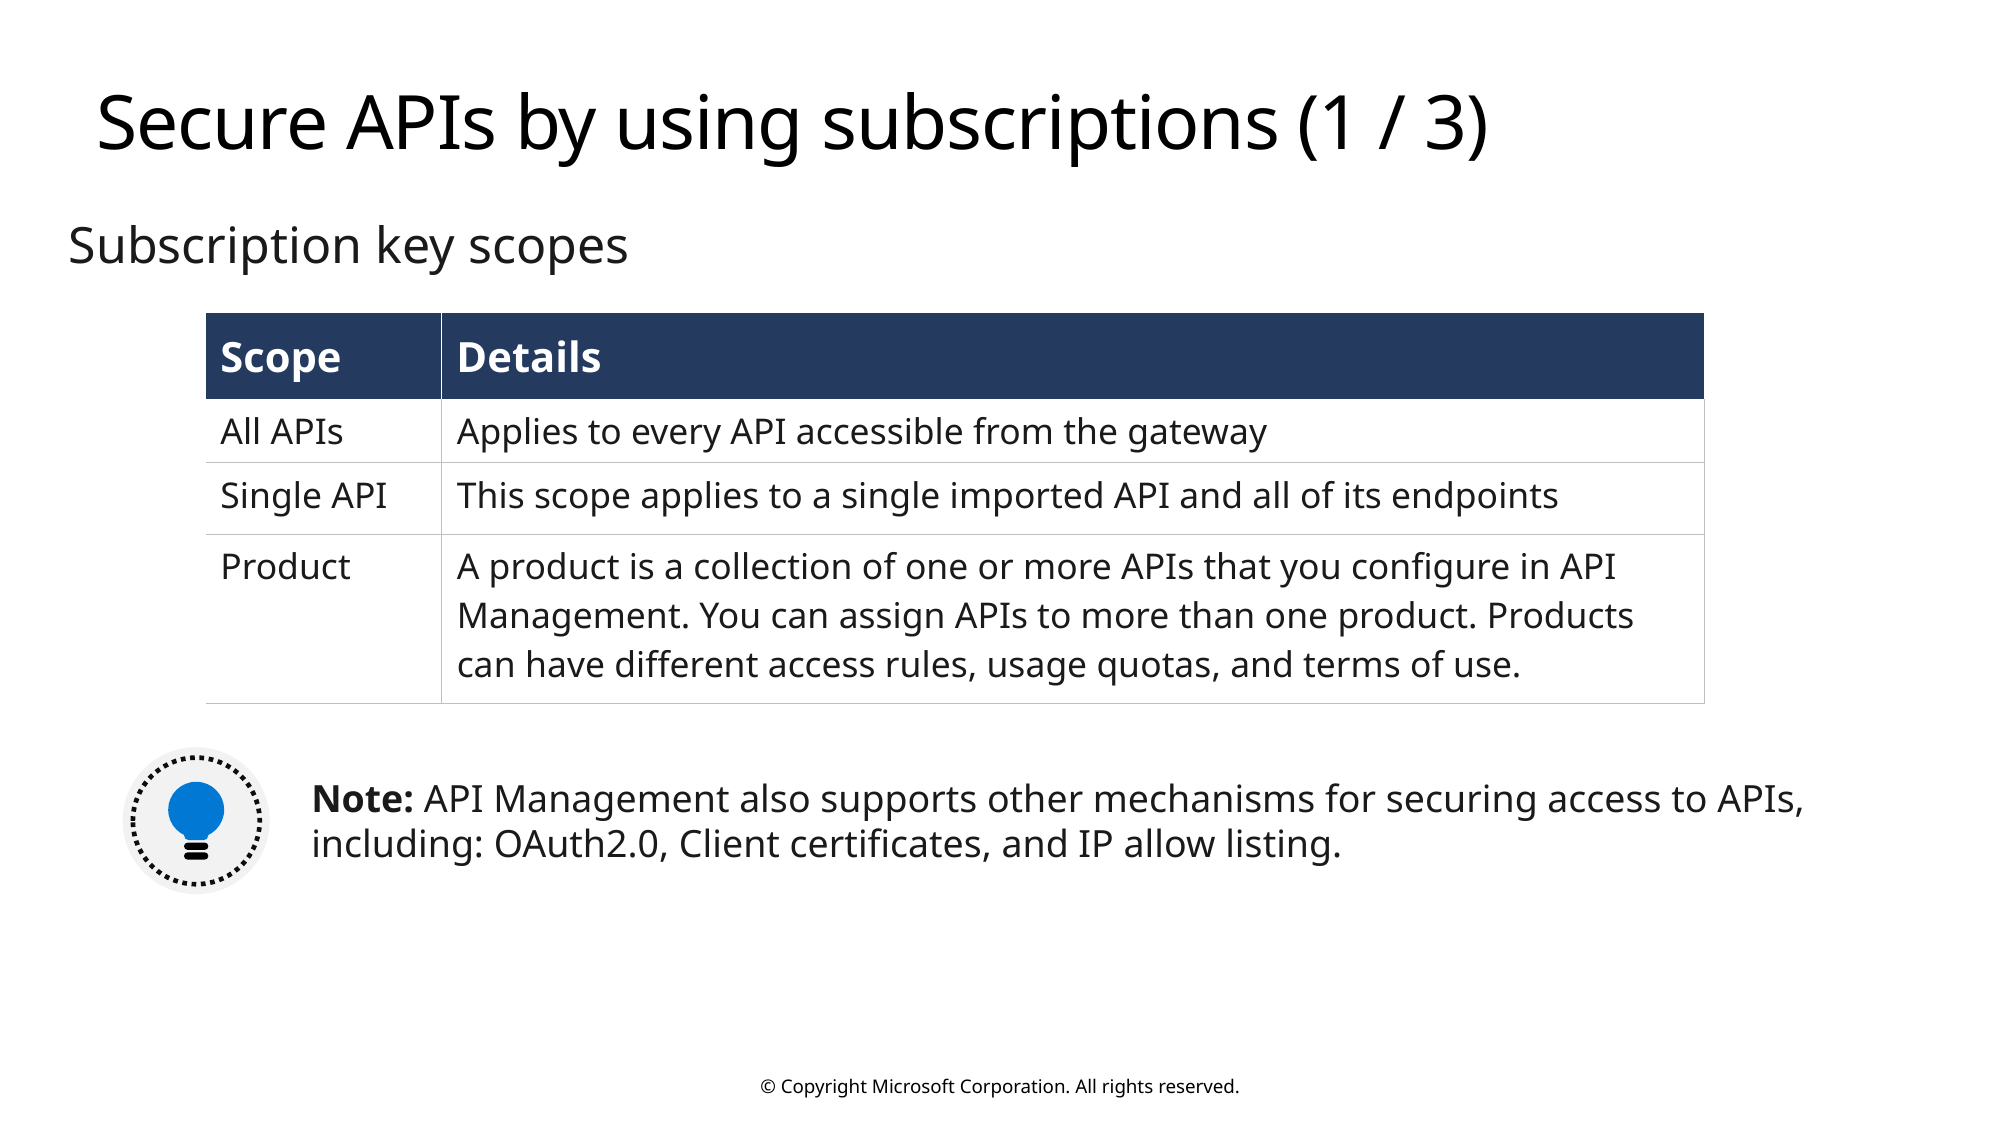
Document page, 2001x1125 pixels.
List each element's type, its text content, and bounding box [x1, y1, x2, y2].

table_header Scope [206, 313, 441, 399]
list Note: API Management also supports other mechanisms for securing access to APIs, including: OAuth2.0, Client certificates, and IP allow listing. [311, 775, 1878, 913]
table_cell This scope applies to a single imported API and all of its endpoints [442, 463, 1704, 534]
table_cell All APIs [206, 399, 441, 462]
table_header Details [442, 313, 1704, 399]
table_cell A product is a collection of one or more APIs that you configure in API Management. You can assign APIs to more than one product. Products can have different access rules, usage quotas, and terms of use. [442, 535, 1704, 703]
table_cell Applies to every API accessible from the gateway [442, 399, 1704, 462]
list Subscription key scopes [68, 213, 1930, 302]
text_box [122, 746, 270, 895]
table_cell Single API [206, 463, 441, 534]
title Secure APIs by using subscriptions (1 / 3) [96, 75, 1904, 166]
table_cell Product [206, 535, 441, 703]
